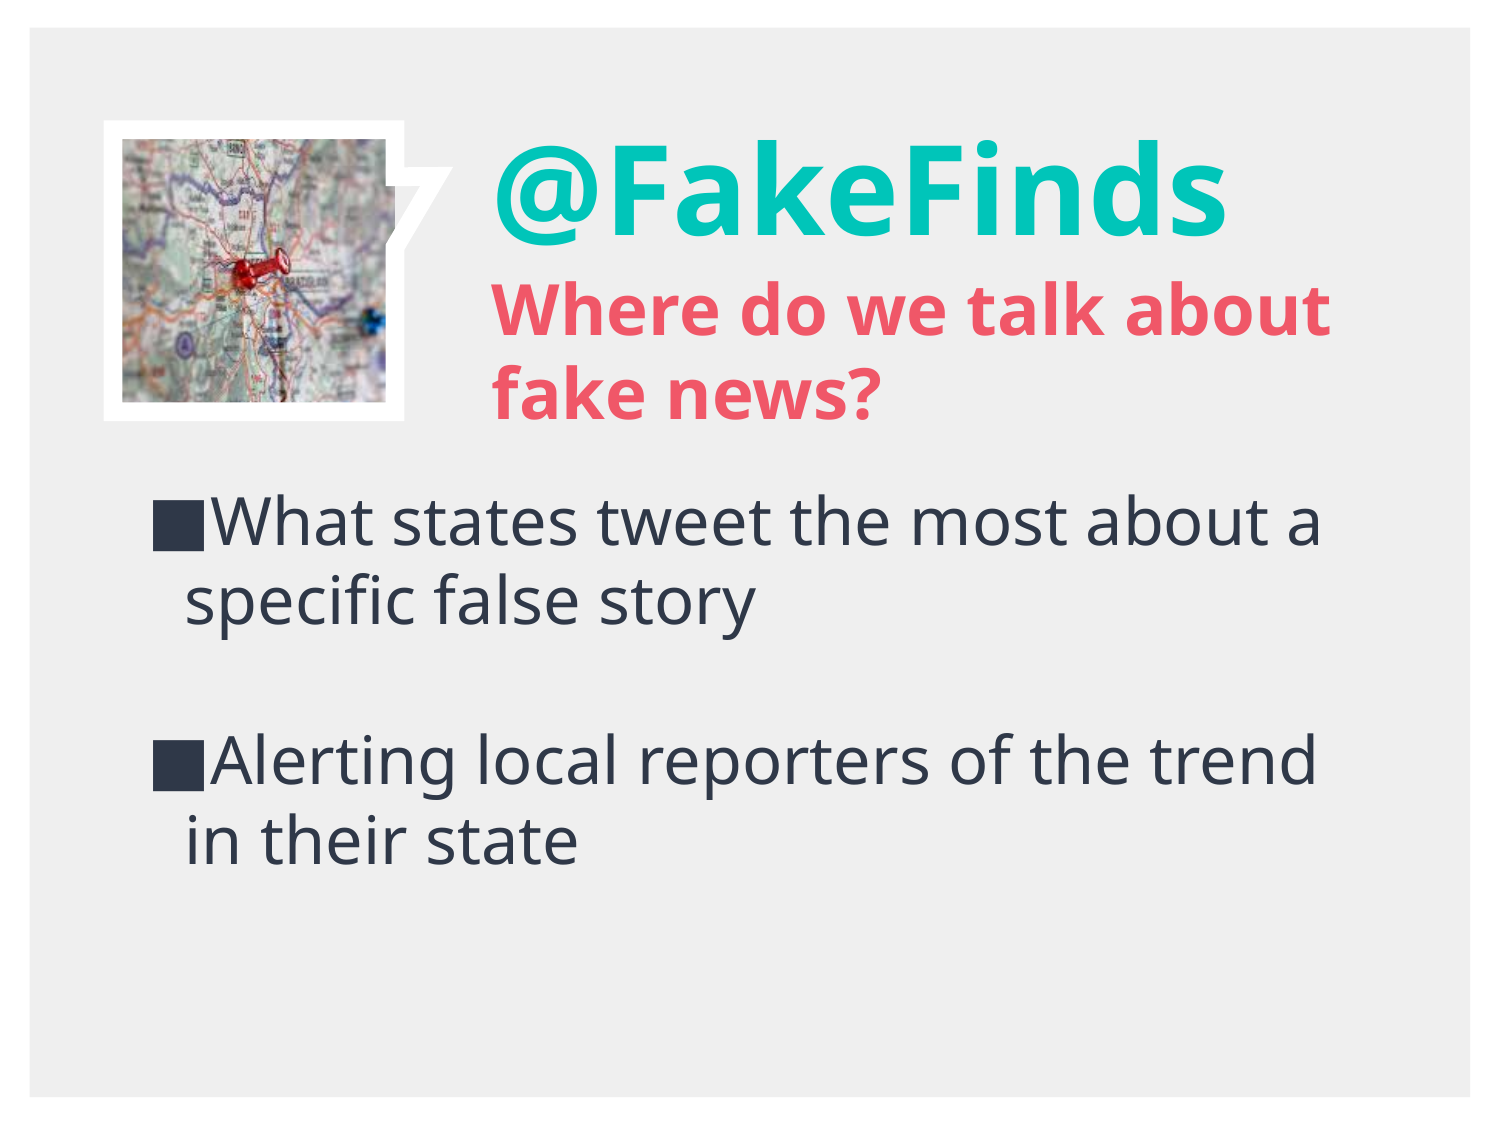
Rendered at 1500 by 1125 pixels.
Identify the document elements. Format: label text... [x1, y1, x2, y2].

list What states tweet the most about a specific false story Alerting local reporters of the trend in their state [94, 463, 1348, 1016]
subtitle Where do we talk about fake news? [476, 249, 1387, 421]
picture [112, 129, 396, 412]
title @FakeFinds [476, 99, 1262, 249]
